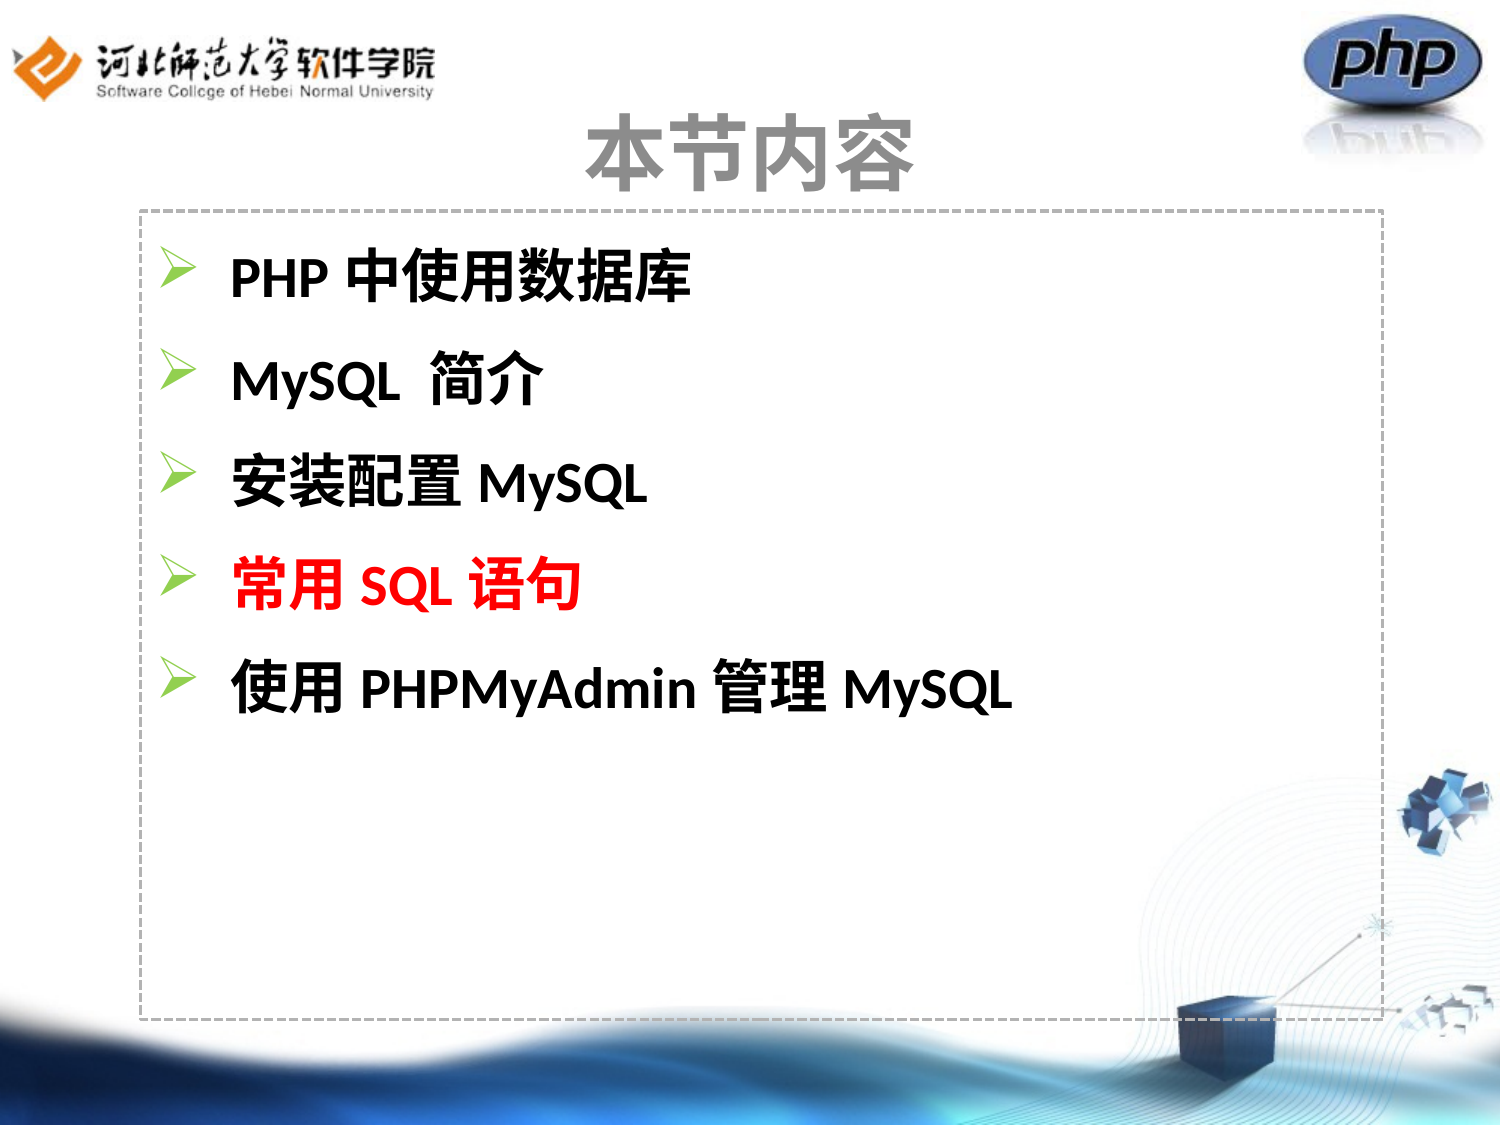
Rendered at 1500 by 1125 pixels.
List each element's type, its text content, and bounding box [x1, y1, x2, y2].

list PHP中使用数据库 MySQL 简介 安装配置MySQL 常用SQL语句 使用PHPMyAdmin管理MySQL [139, 209, 1384, 1021]
title 本节内容 [75, 93, 1425, 210]
picture [0, 0, 1500, 1125]
